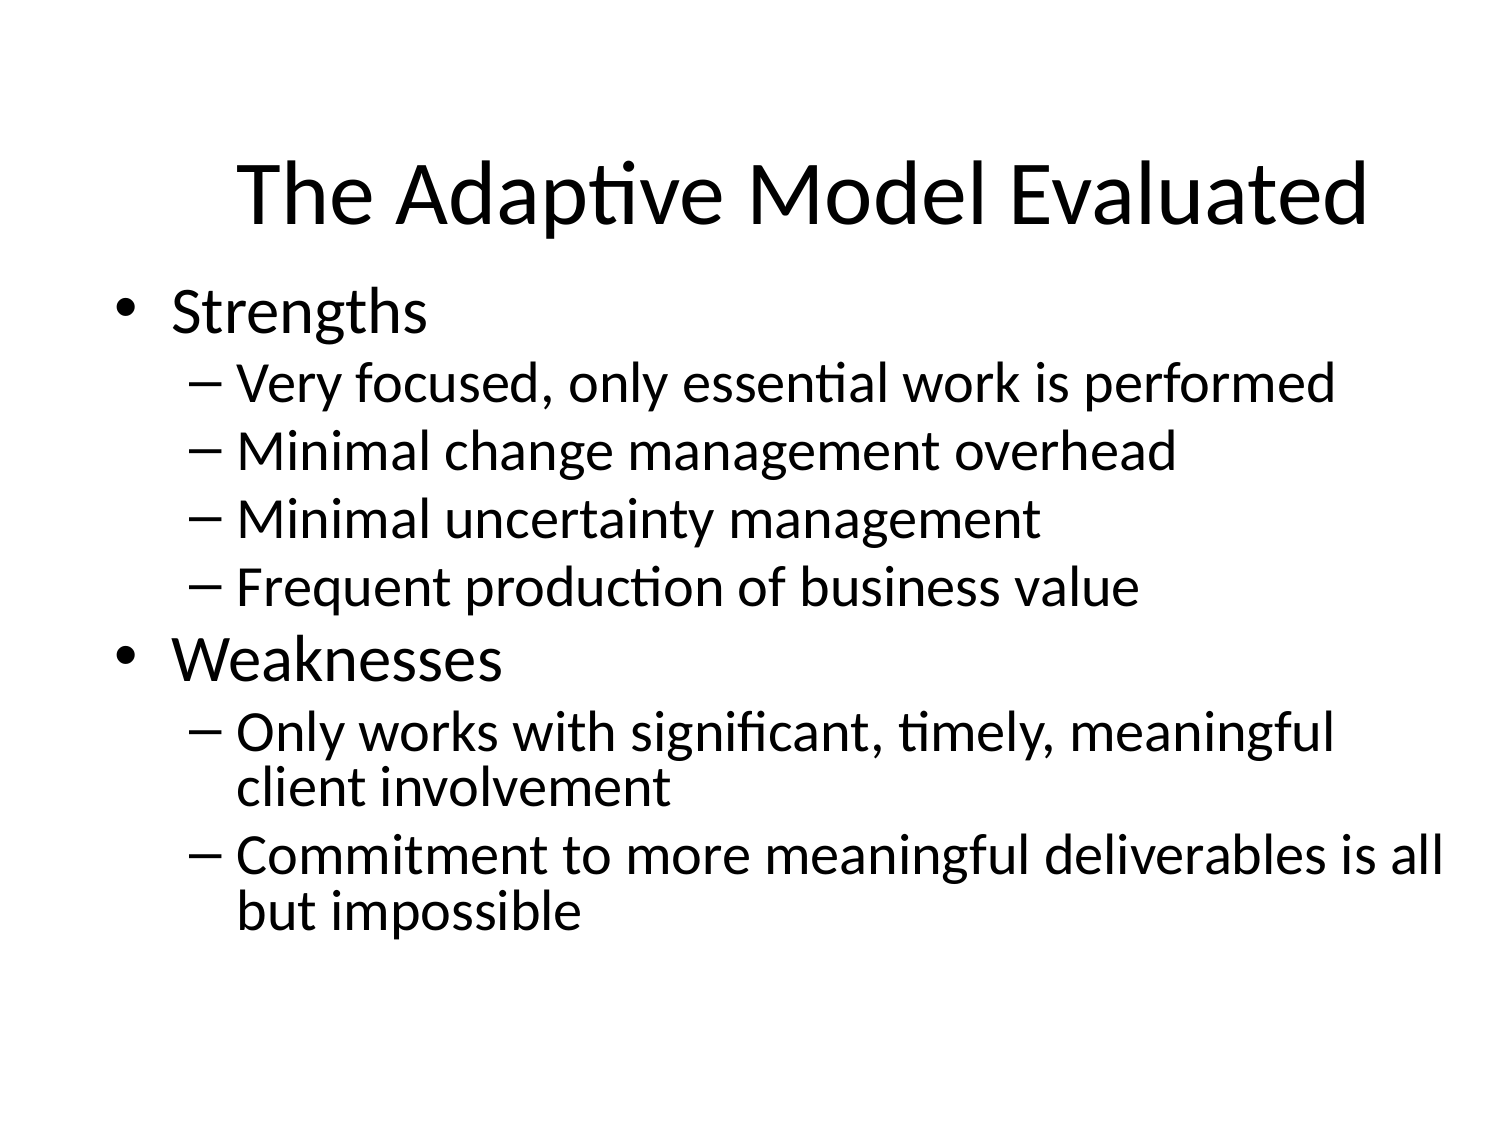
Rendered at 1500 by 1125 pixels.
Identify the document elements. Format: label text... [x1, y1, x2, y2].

title The Adaptive Model Evaluated [108, 107, 1500, 268]
list Strengths Very focused, only essential work is performed Minimal change management overhead Minimal uncertainty management Frequent production of business value Weaknesses Only works with significant, timely, meaningful client involvement Commitment to more meaningful deliverables is all but impossible [99, 275, 1471, 1075]
